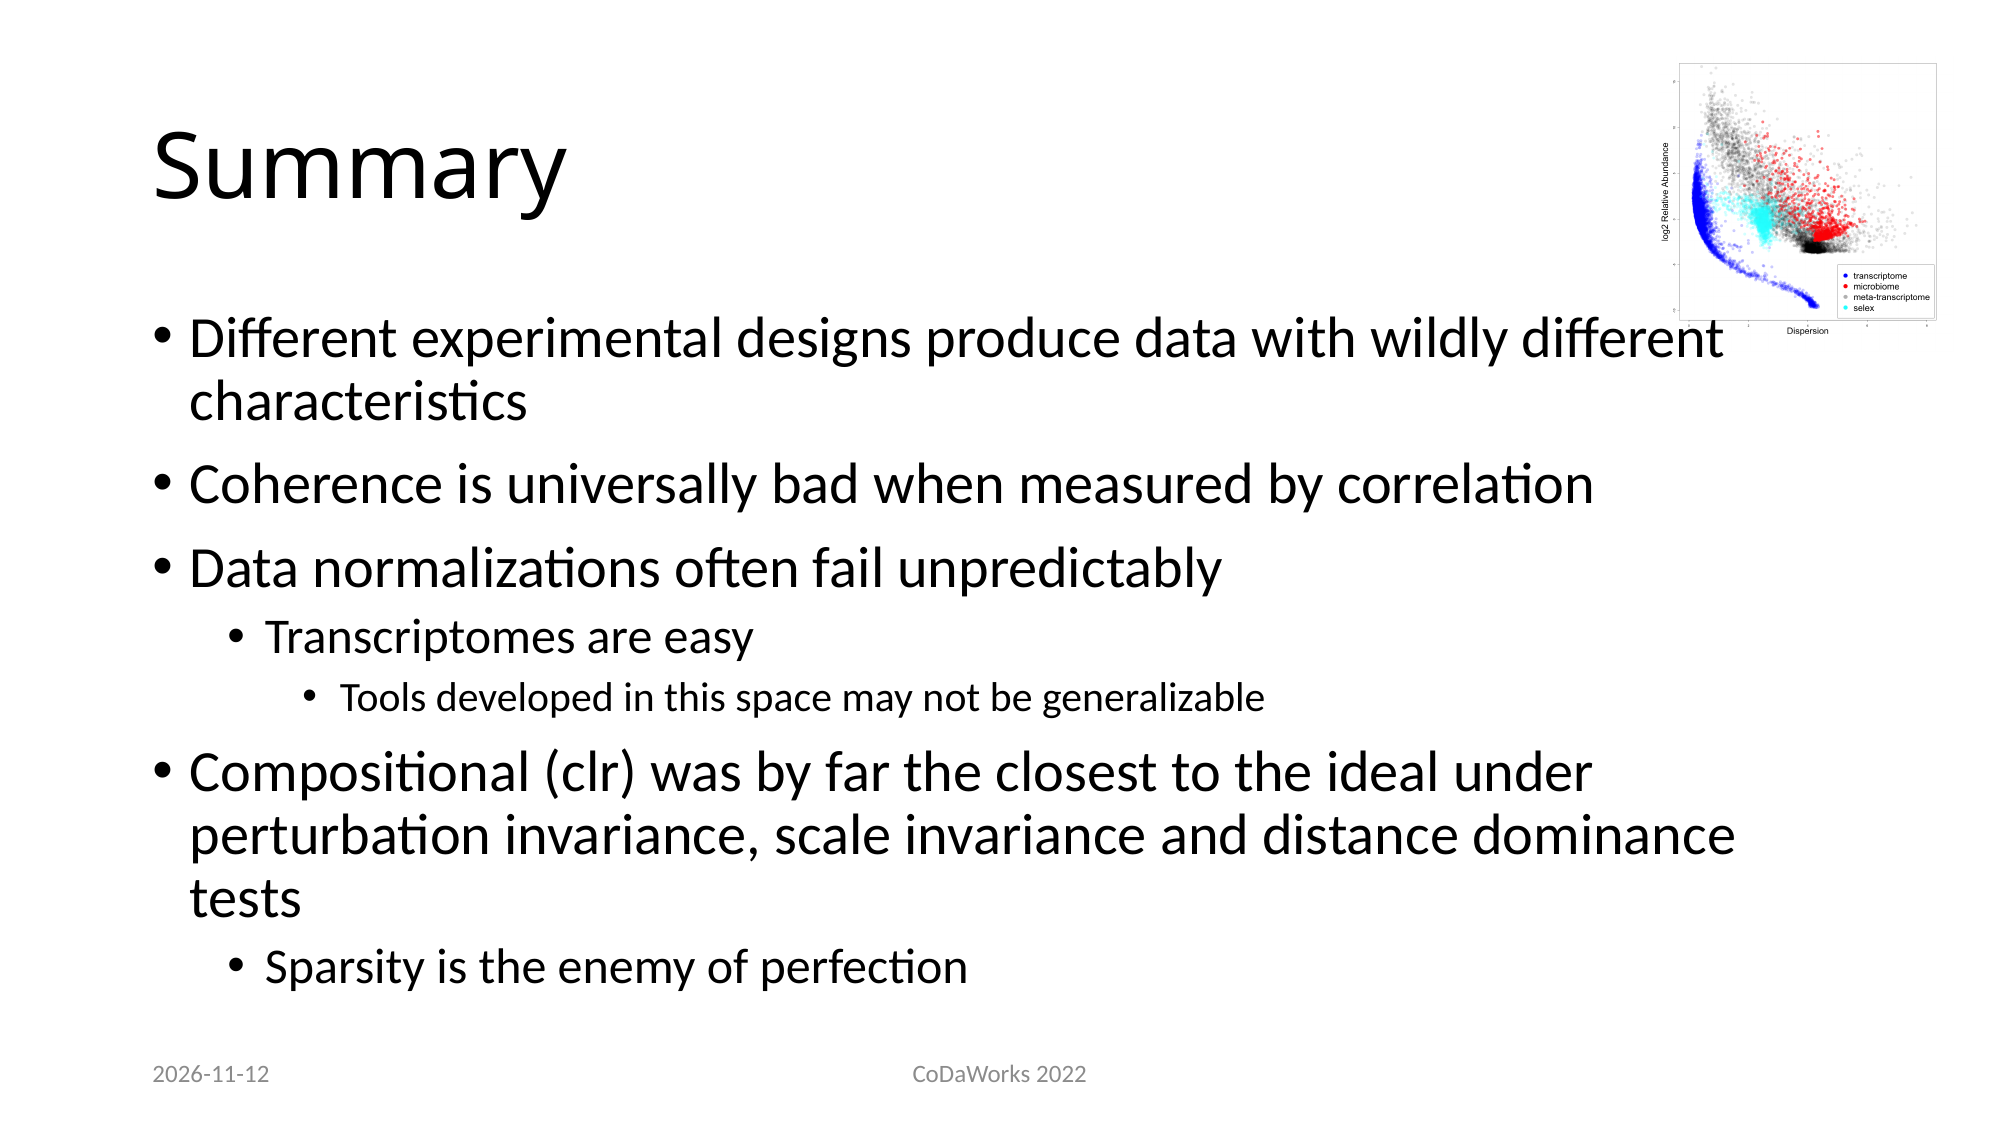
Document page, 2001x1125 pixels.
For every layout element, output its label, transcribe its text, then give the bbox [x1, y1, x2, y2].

footer CoDaWorks 2022 [662, 1042, 1338, 1103]
picture [1658, 56, 1954, 352]
list Different experimental designs produce data with wildly different characteristics Coherence is universally bad when measured by correlation Data normalizations often fail unpredictably Transcriptomes are easy Tools developed in this space may not be generalizable Compositional (clr) was by far the closest to the ideal under perturbation invariance, scale invariance and distance dominance tests Sparsity is the enemy of perfection [137, 299, 1863, 1014]
title Summary [137, 59, 1658, 278]
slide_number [137, 1042, 588, 1103]
